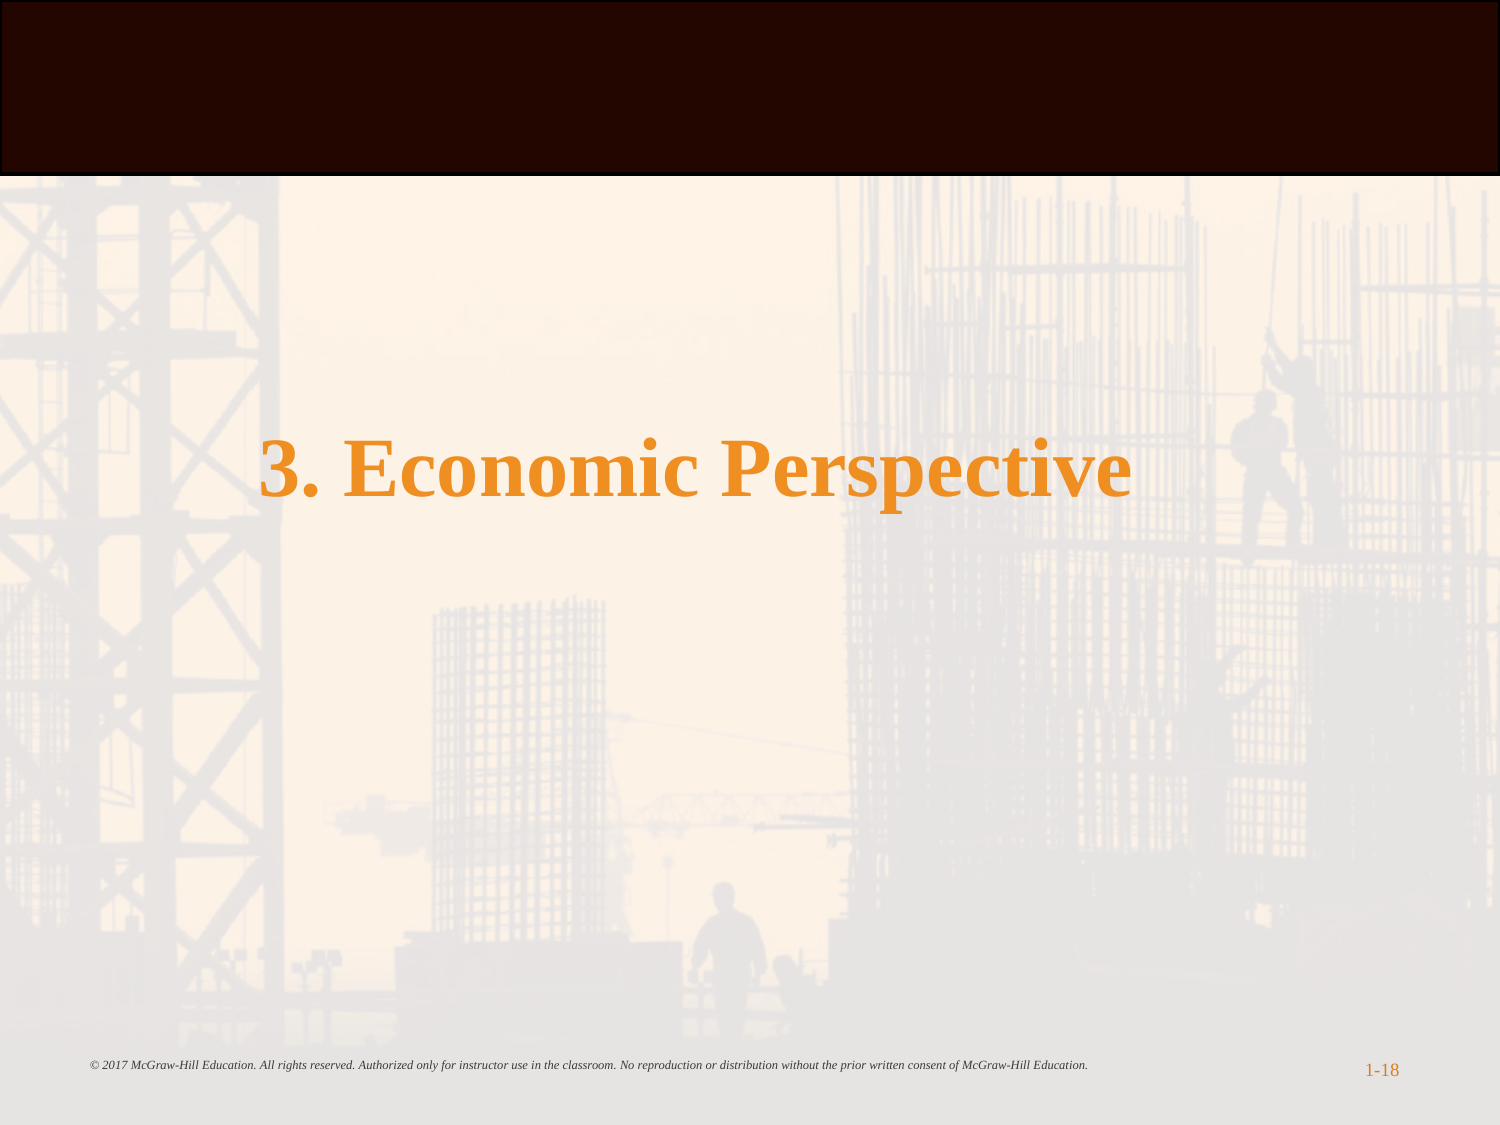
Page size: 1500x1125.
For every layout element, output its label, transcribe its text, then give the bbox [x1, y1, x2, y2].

list 3. Economic Perspective [243, 346, 1285, 904]
